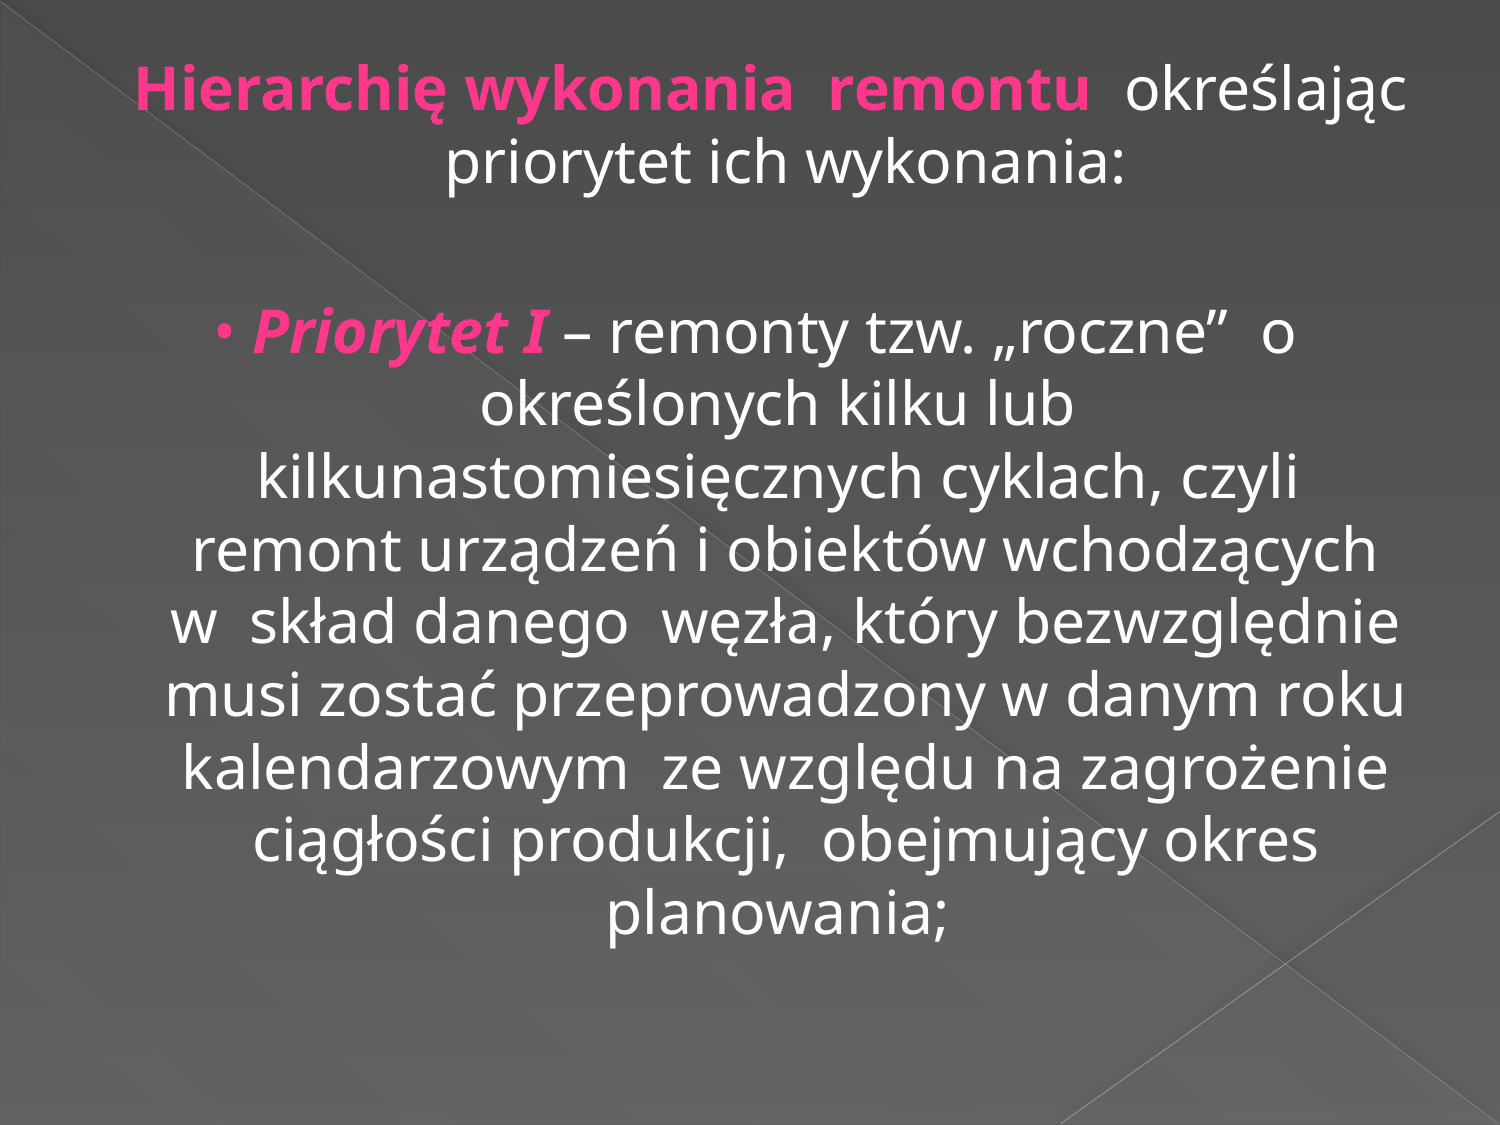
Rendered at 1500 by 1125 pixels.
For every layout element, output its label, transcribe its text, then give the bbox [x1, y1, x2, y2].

list Hierarchię wykonania remontu określając priorytet ich wykonania: • Priorytet I – remonty tzw. „roczne” o określonych kilku lub kilkunastomiesięcznych cyklach, czyli remont urządzeń i obiektów wchodzących w skład danego węzła, który bezwzględnie musi zostać przeprowadzony w danym roku kalendarzowym ze względu na zagrożenie ciągłości produkcji, obejmujący okres planowania; [75, 42, 1425, 1005]
